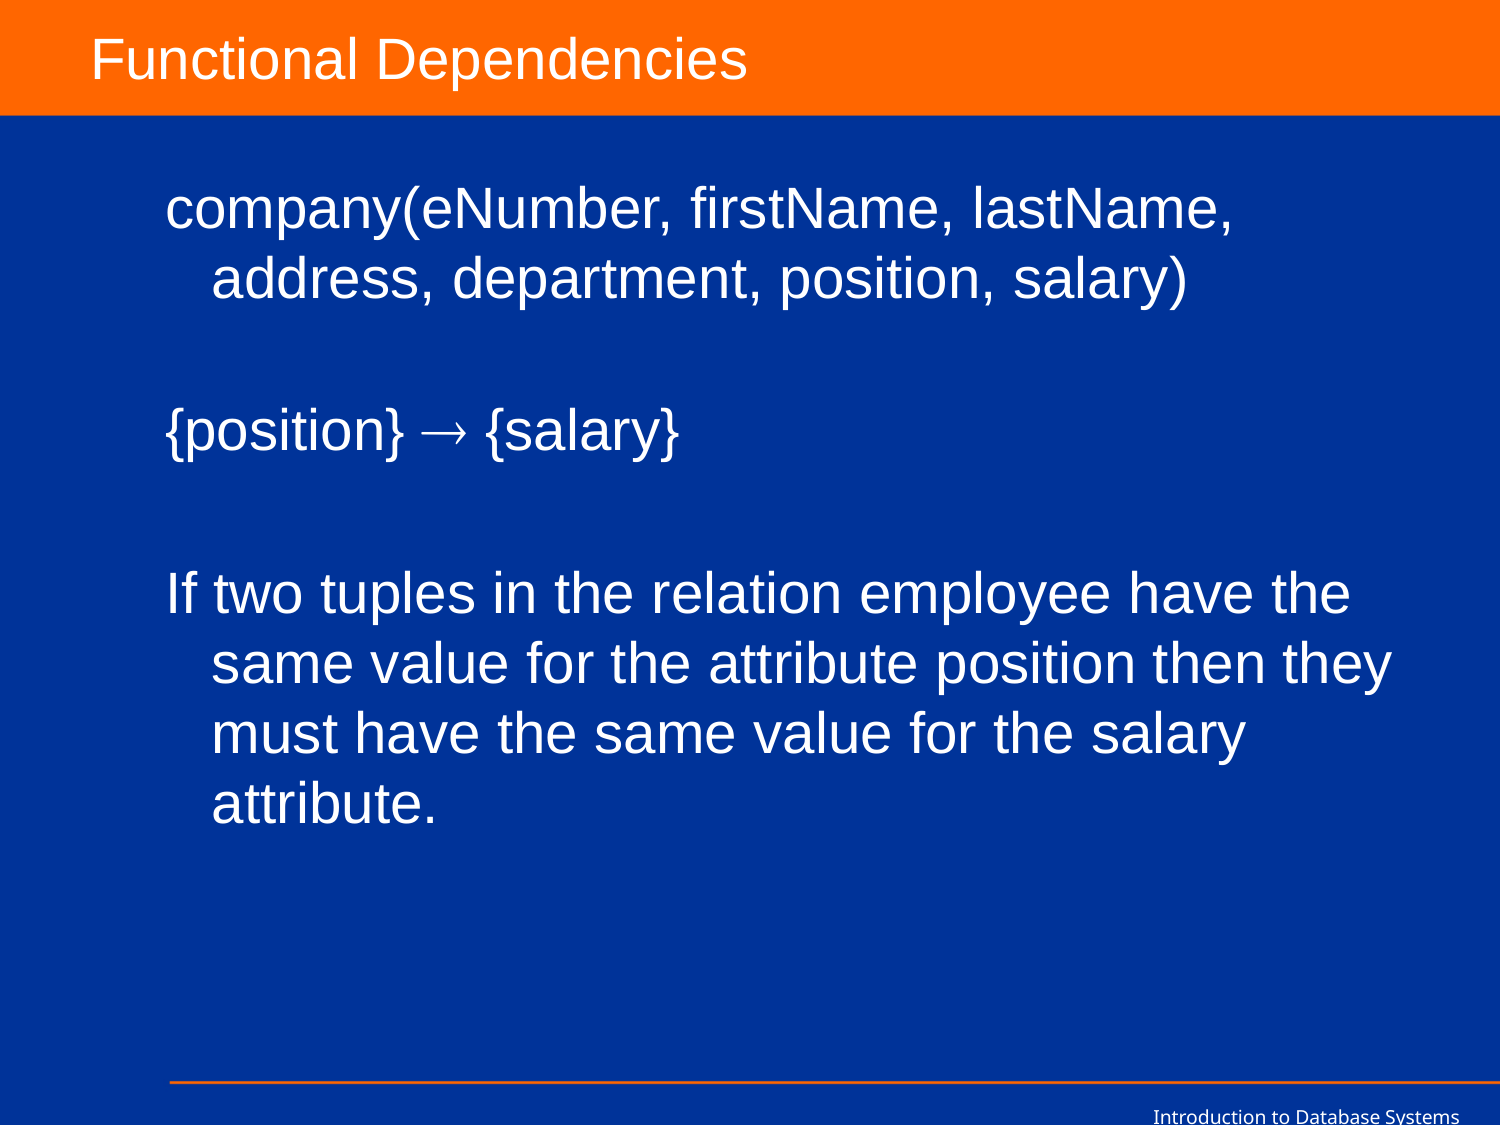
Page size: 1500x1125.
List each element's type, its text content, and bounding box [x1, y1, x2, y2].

title Functional Dependencies [74, 0, 1426, 151]
footer Introduction to Database Systems [799, 1074, 1476, 1125]
picture [0, 0, 1500, 1125]
list company(eNumber, firstName, lastName, address, department, position, salary) {position}  {salary} If two tuples in the relation employee have the same value for the attribute position then they must have the same value for the salary attribute. [74, 162, 1426, 1063]
